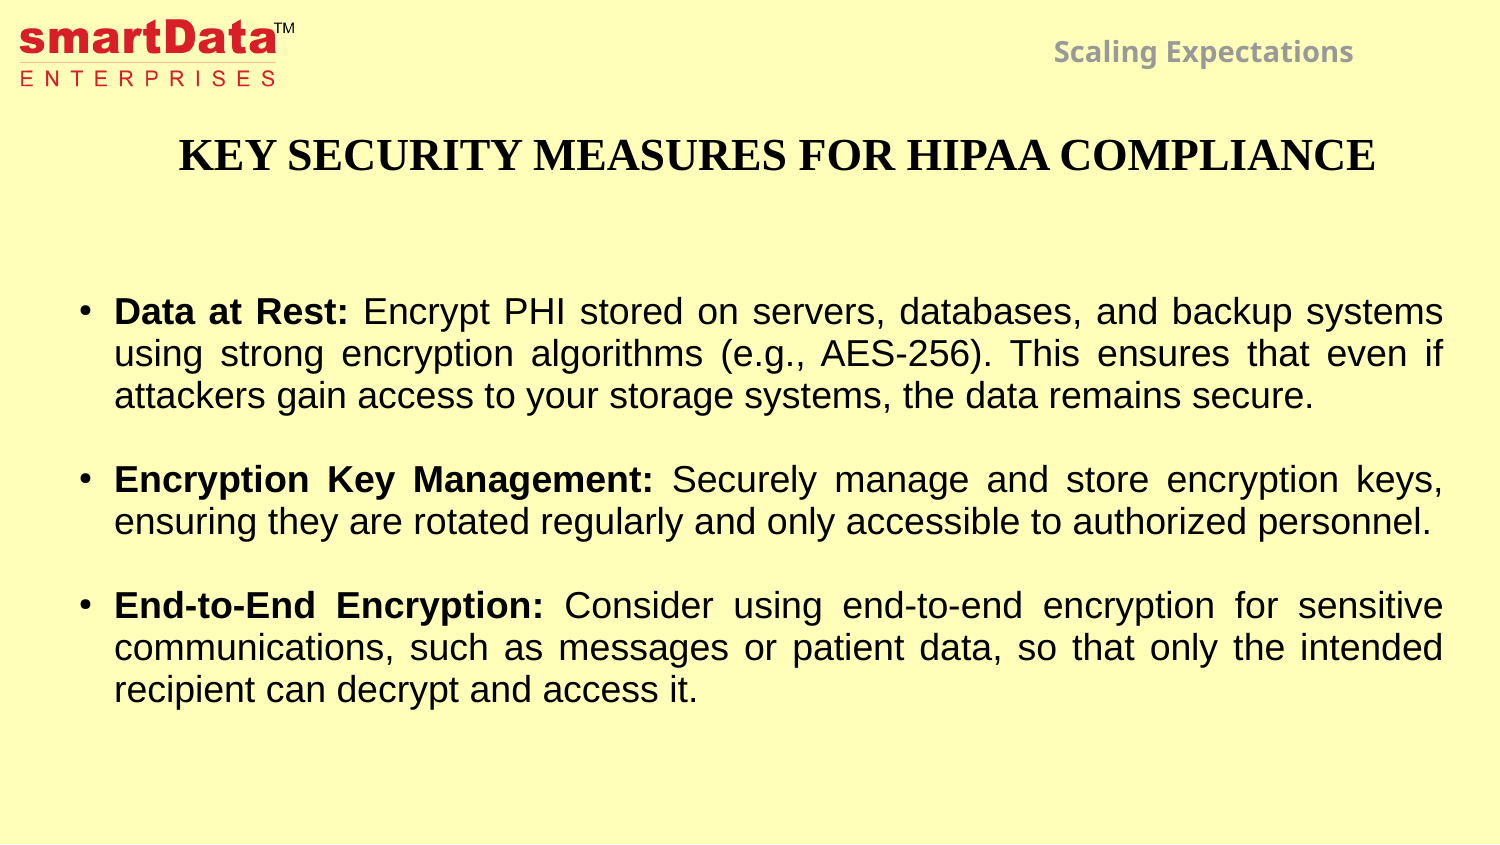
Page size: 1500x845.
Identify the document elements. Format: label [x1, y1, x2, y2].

footer [63, 284, 1458, 739]
text_box [64, 284, 1458, 738]
picture [0, 19, 294, 107]
title [93, 84, 1463, 220]
